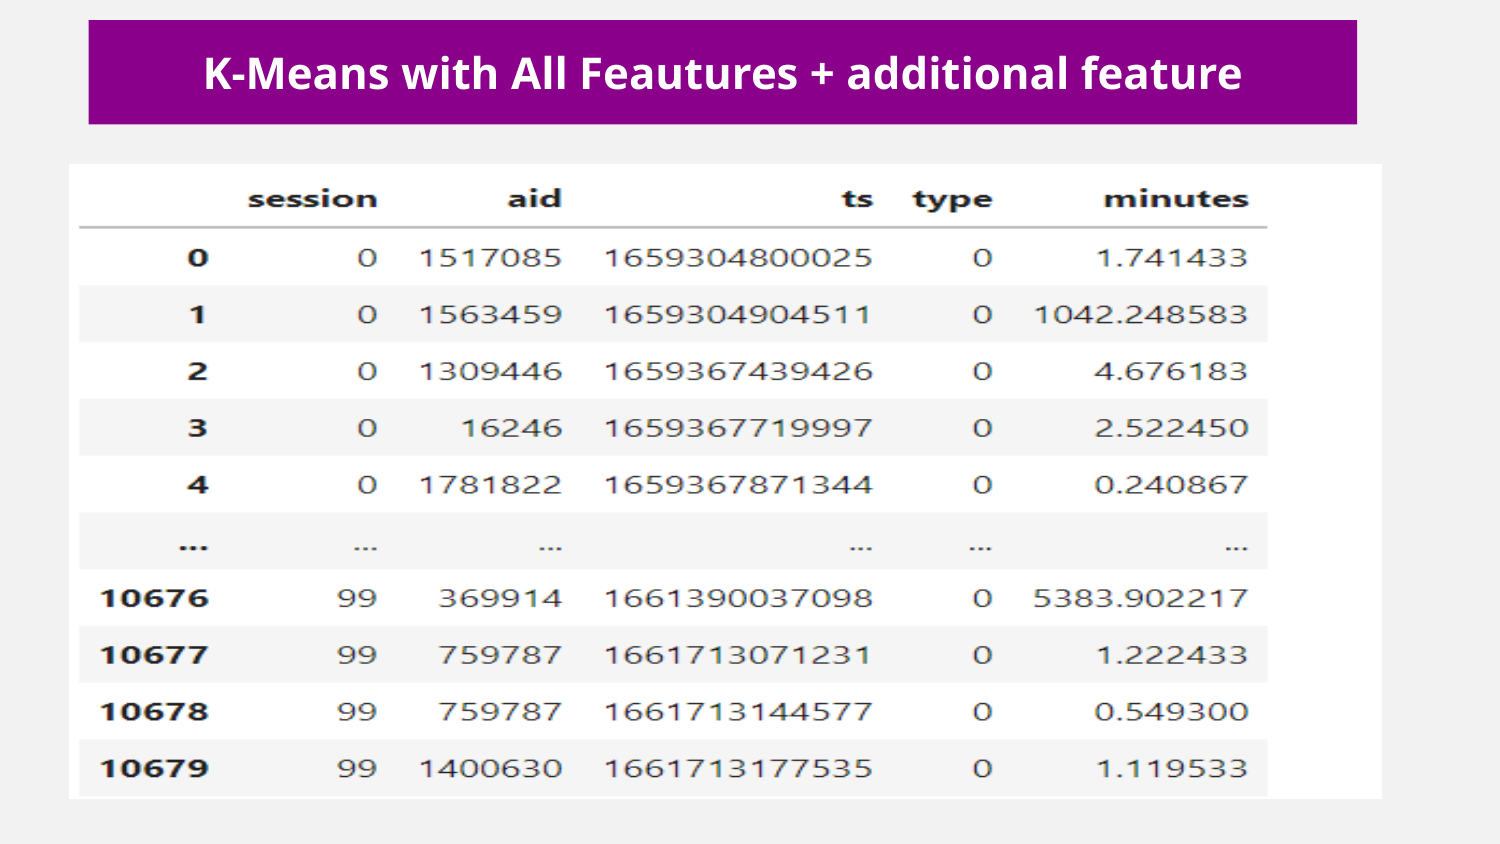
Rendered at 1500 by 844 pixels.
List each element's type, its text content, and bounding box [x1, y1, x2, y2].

text_box K-Means with All Feautures + additional feature [88, 20, 1358, 125]
picture [69, 164, 1382, 799]
